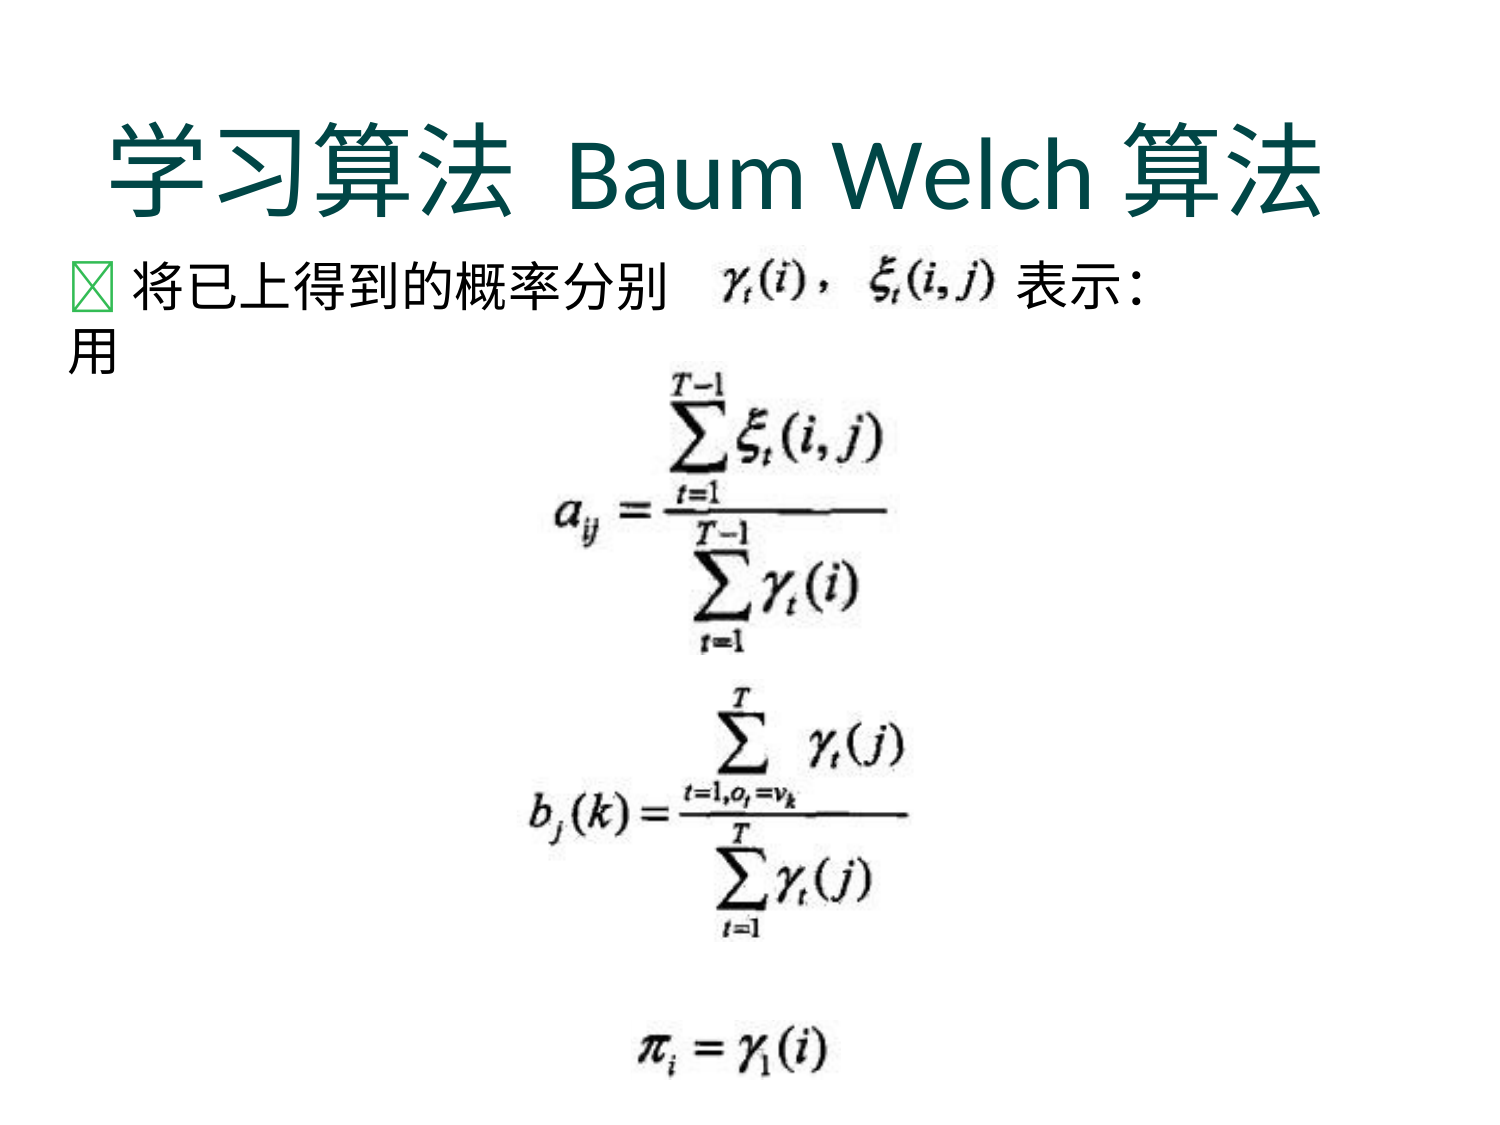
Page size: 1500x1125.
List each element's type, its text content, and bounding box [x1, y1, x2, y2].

text_box 将已上得到的概率分别用 [65, 253, 718, 382]
text_box [537, 361, 900, 655]
text_box 表示： [1013, 263, 1180, 317]
text_box [711, 245, 998, 310]
text_box [516, 679, 920, 942]
text_box [630, 1020, 841, 1080]
title 学习算法 Baum Welch算法 [103, 74, 1397, 263]
